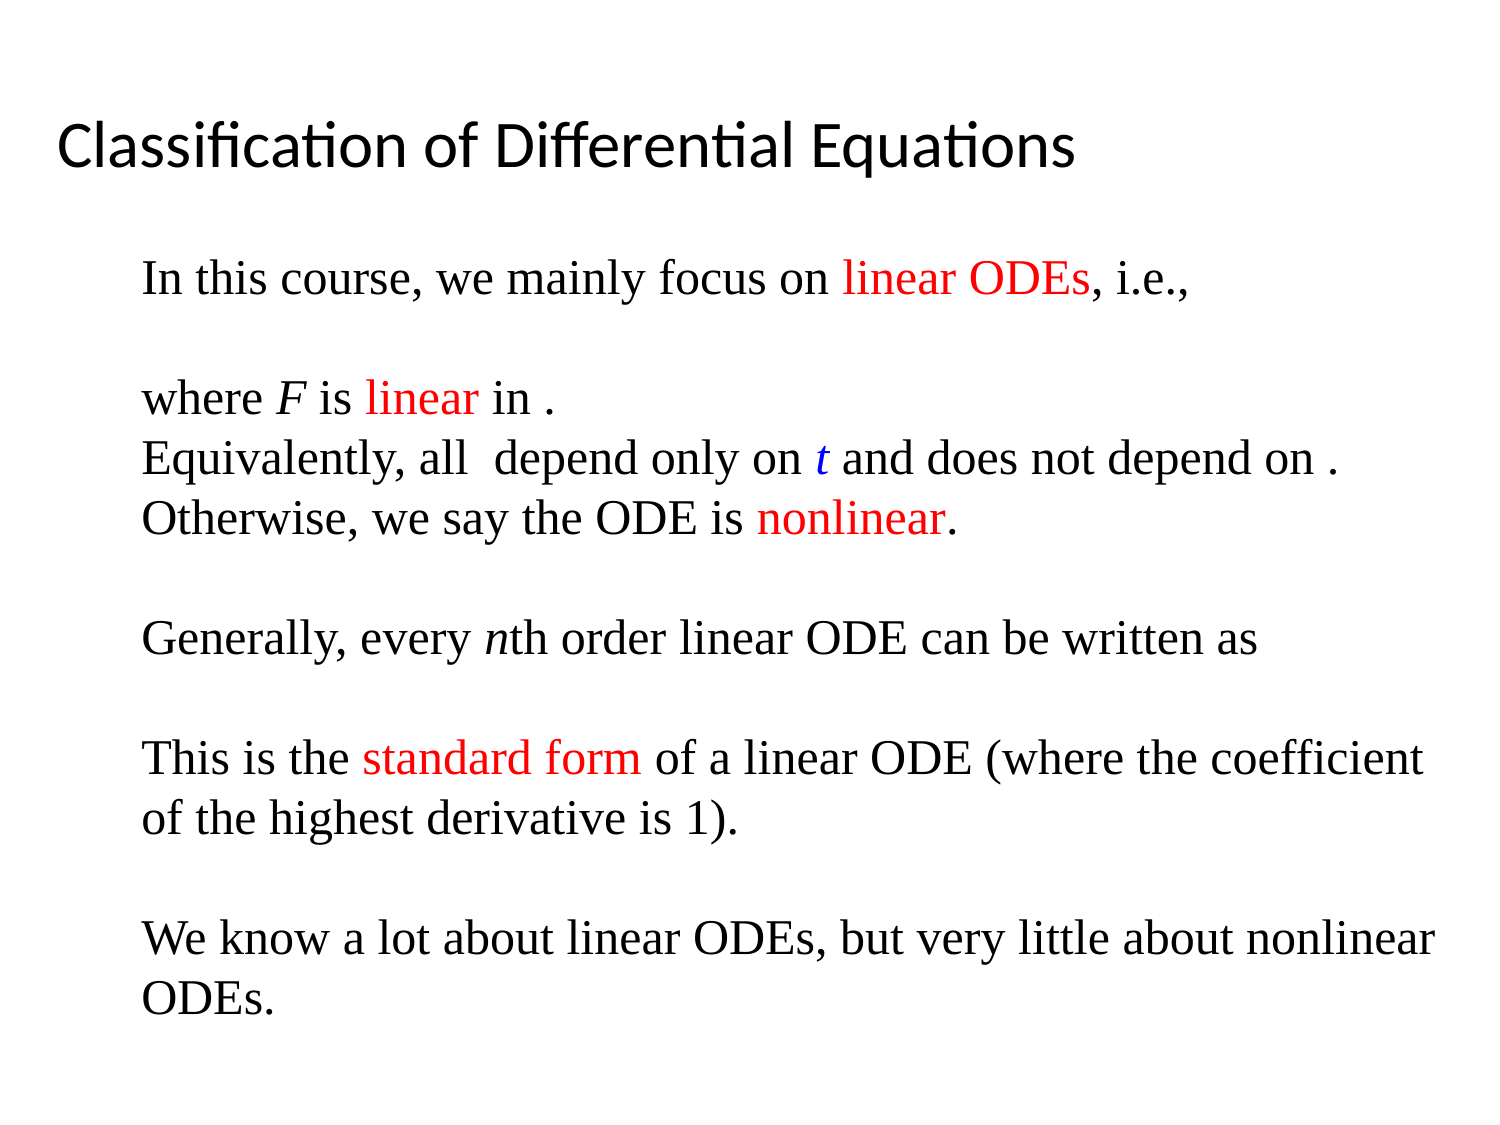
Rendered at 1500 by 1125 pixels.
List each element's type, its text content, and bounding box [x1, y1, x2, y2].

text_box Classification of Differential Equations [42, 93, 1404, 188]
